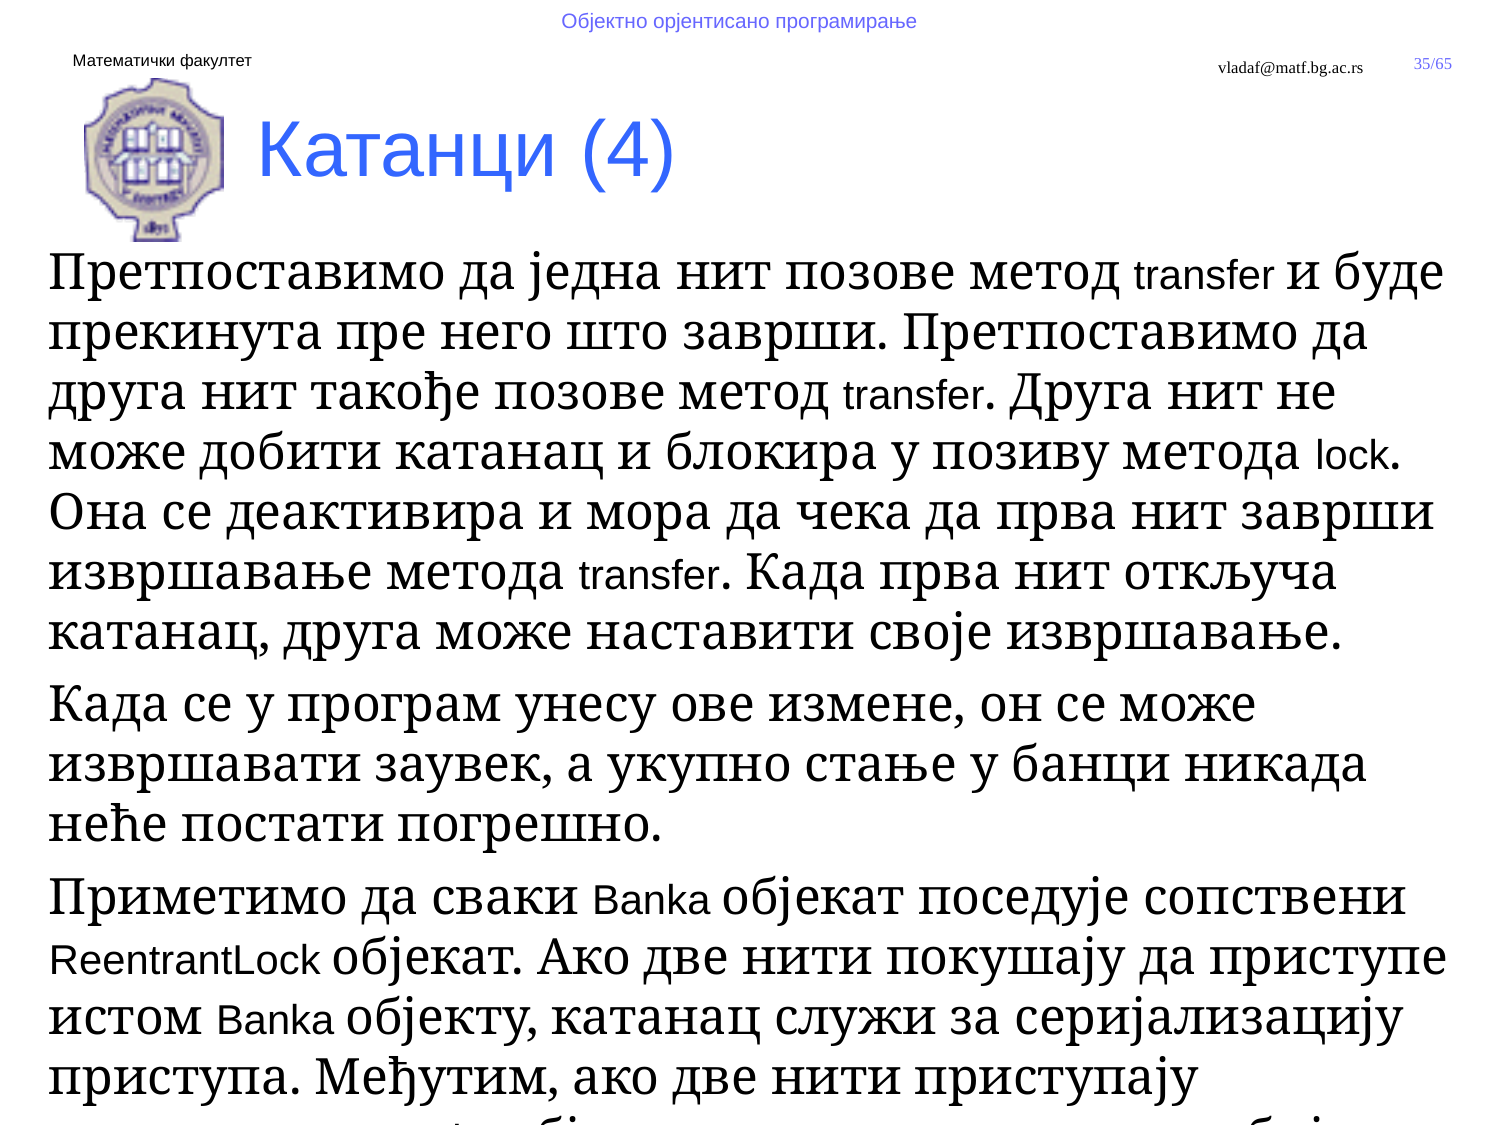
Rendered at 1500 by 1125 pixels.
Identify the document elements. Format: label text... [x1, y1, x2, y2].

text_box Претпоставимо да једна нит позове метод transfer и буде прекинута пре него што заврши. Претпоставимо да друга нит такође позове метод transfer. Друга нит не може добити катанац и блокира у позиву метода lock. Она се деактивира и мора да чека да прва нит заврши извршавање метода transfer. Када прва нит откључа катанац, друга може наставити своје извршавање. Када се у програм унесу ове измене, он се може извршавати заувек, а укупно стање у банци никада неће постати погрешно. Приметимо да сваки Banka објекат поседује сопствени ReentrantLock објекат. Ако две нити покушају да приступе истом Banka објекту, катанац служи за серијализацију приступа. Међутим, ако две нити приступају различитим Banka објектима, онда свака нит добија различит катанац и ниједна не блокира, што и јесте жељено понашање. [34, 231, 1479, 1125]
text_box Катанци (4) [242, 69, 1500, 220]
picture [84, 78, 224, 231]
